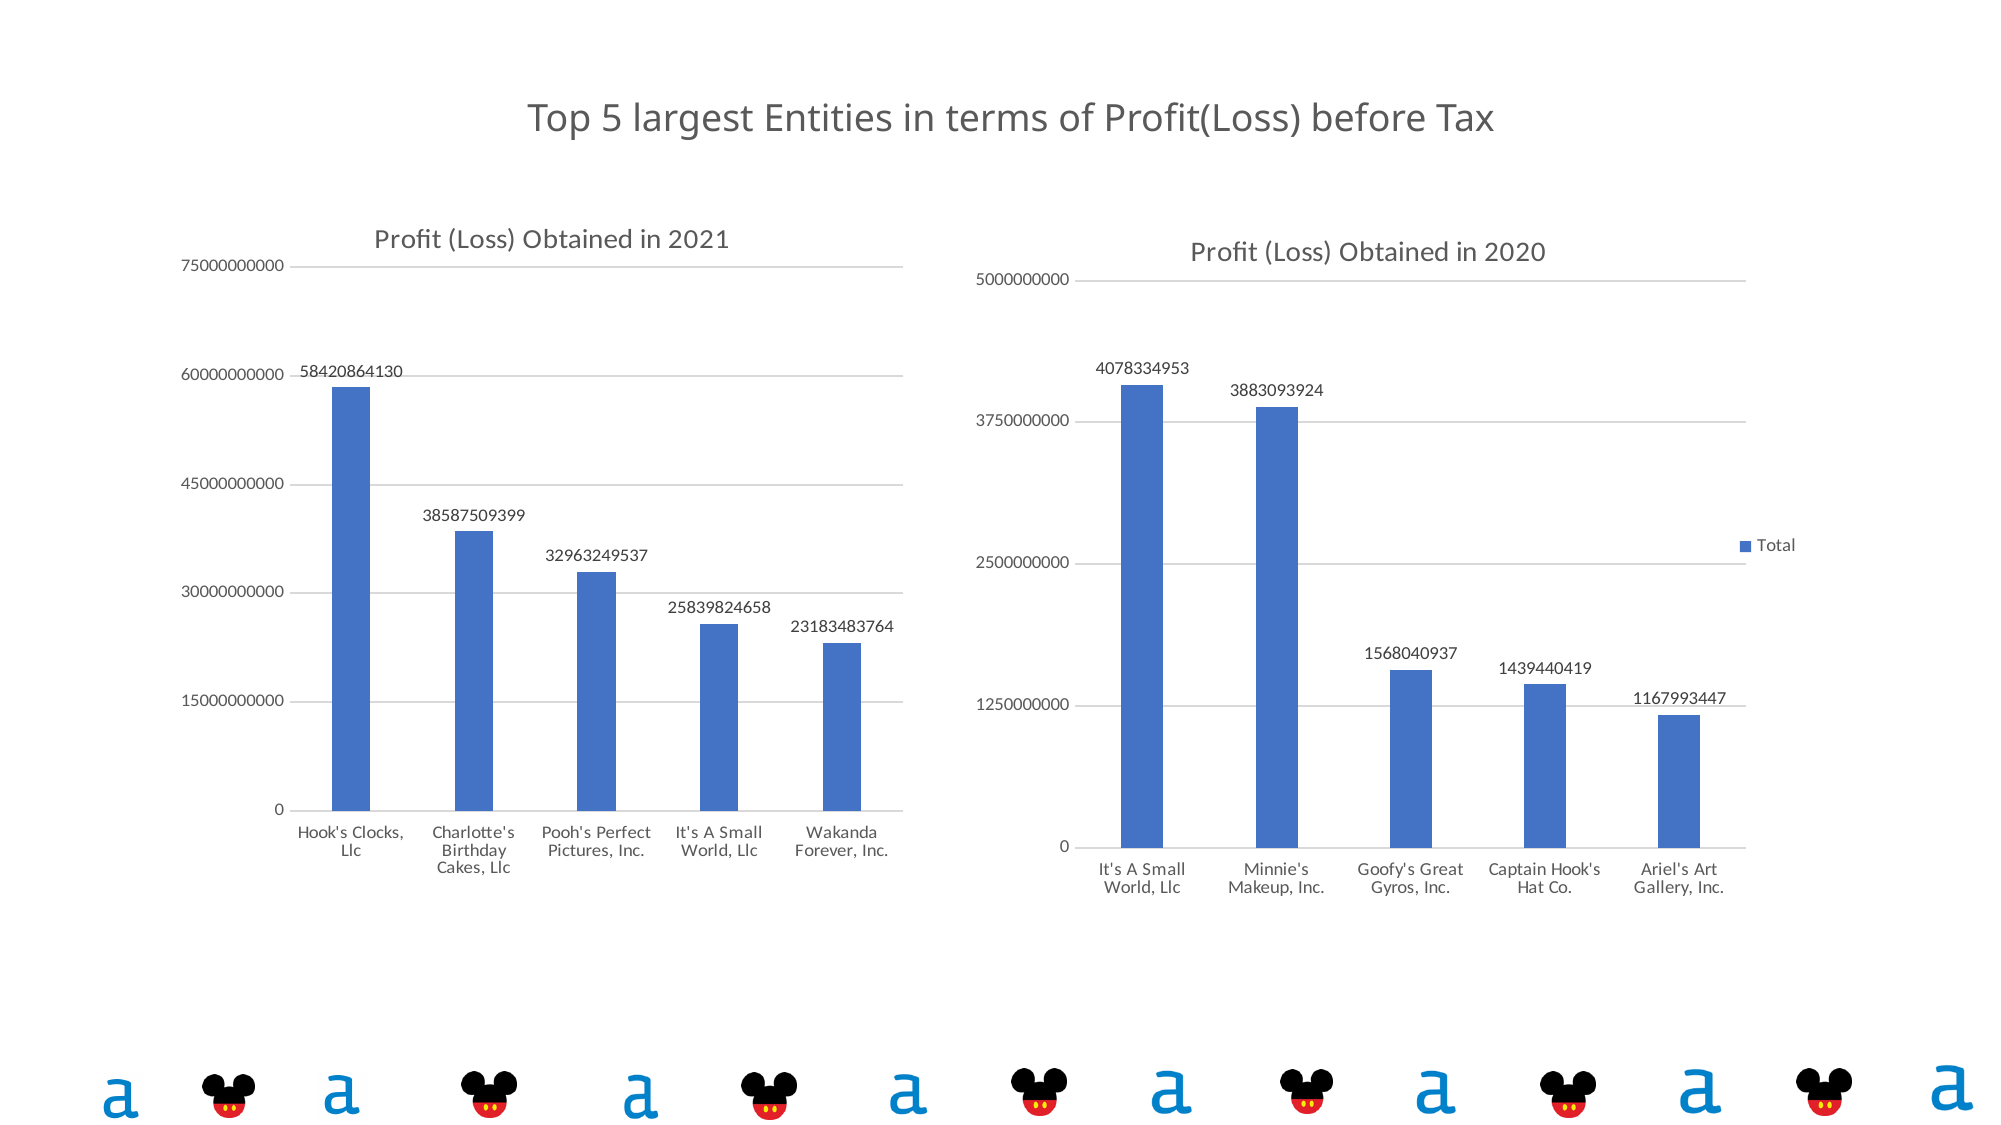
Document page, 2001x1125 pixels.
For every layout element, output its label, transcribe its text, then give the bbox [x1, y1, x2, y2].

picture [1796, 1068, 1852, 1116]
text_box Top 5 largest Entities in terms of Profit(Loss) before Tax [385, 87, 1638, 147]
picture [1280, 1069, 1334, 1114]
picture [1540, 1071, 1596, 1118]
picture [615, 1067, 666, 1125]
picture [1921, 1057, 1983, 1118]
picture [94, 1072, 147, 1125]
chart [163, 219, 928, 879]
chart [958, 231, 1809, 899]
picture [881, 1067, 936, 1121]
picture [316, 1068, 369, 1121]
picture [1142, 1063, 1201, 1121]
picture [1011, 1068, 1067, 1116]
picture [741, 1072, 797, 1120]
picture [1670, 1061, 1731, 1121]
picture [461, 1071, 517, 1119]
picture [201, 1074, 255, 1118]
picture [1407, 1063, 1466, 1121]
